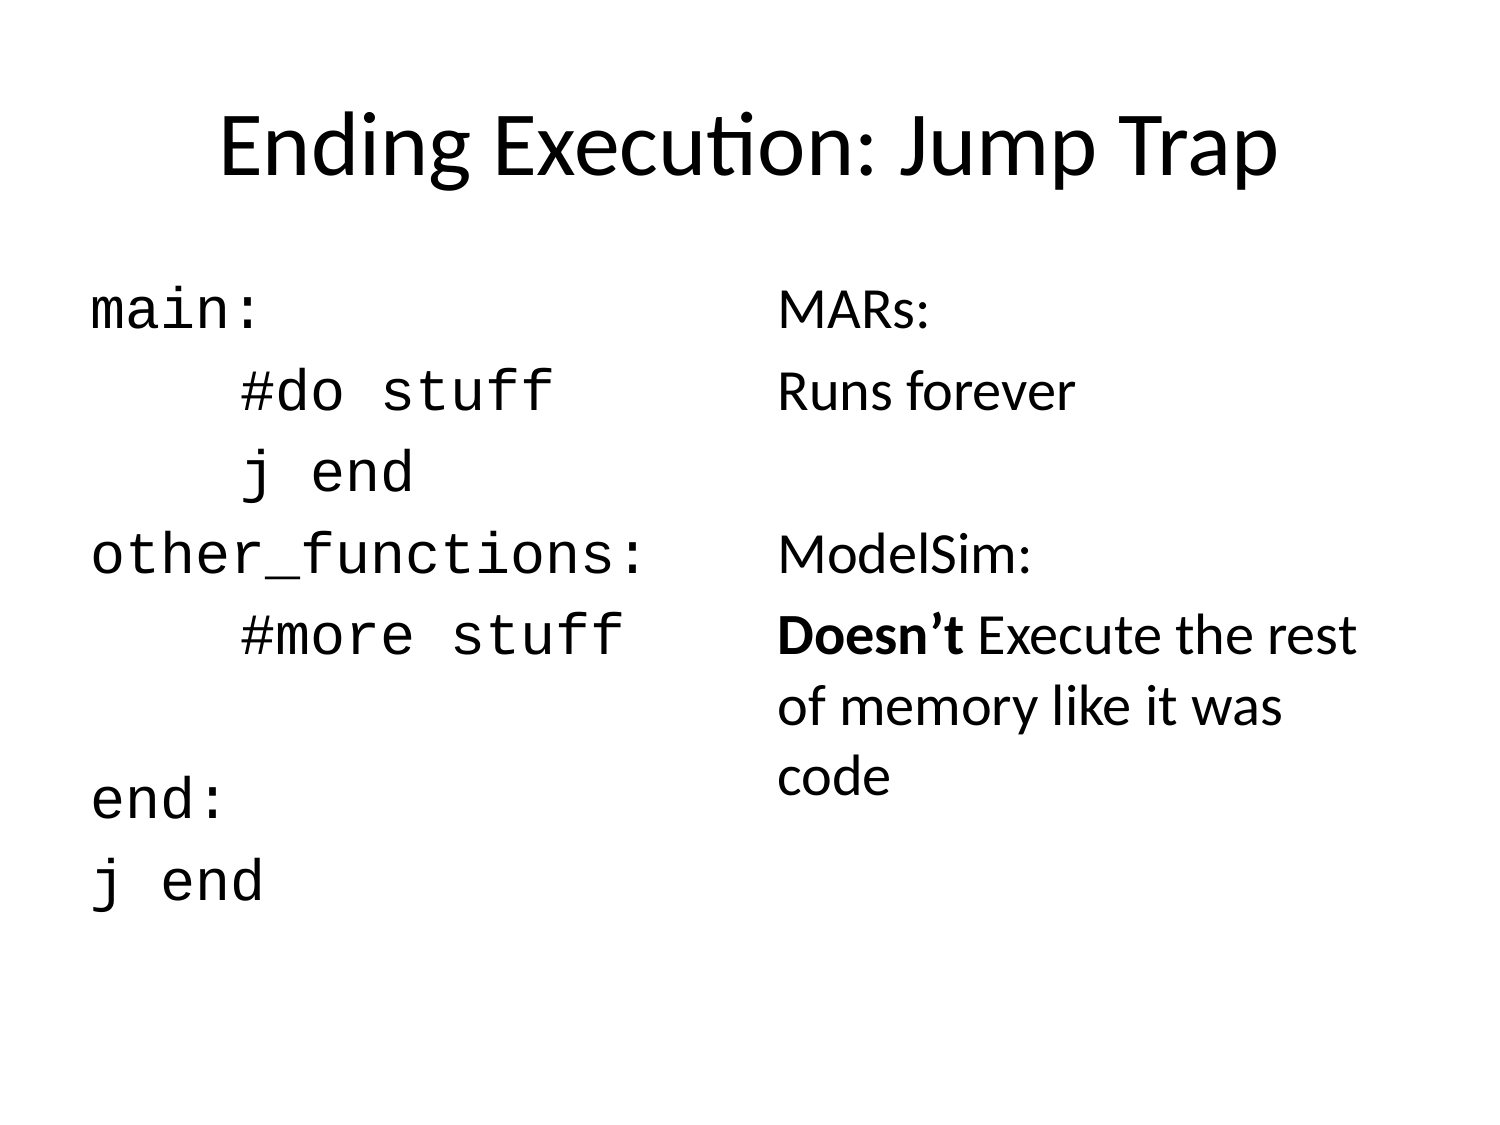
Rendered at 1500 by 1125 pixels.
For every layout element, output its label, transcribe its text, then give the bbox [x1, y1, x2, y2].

list main: #do stuff j end other_functions: #more stuff end: j end [75, 262, 738, 1005]
title Ending Execution: Jump Trap [75, 45, 1425, 233]
list MARs: Runs forever ModelSim: Doesn’t Execute the rest of memory like it was code [762, 262, 1425, 1005]
